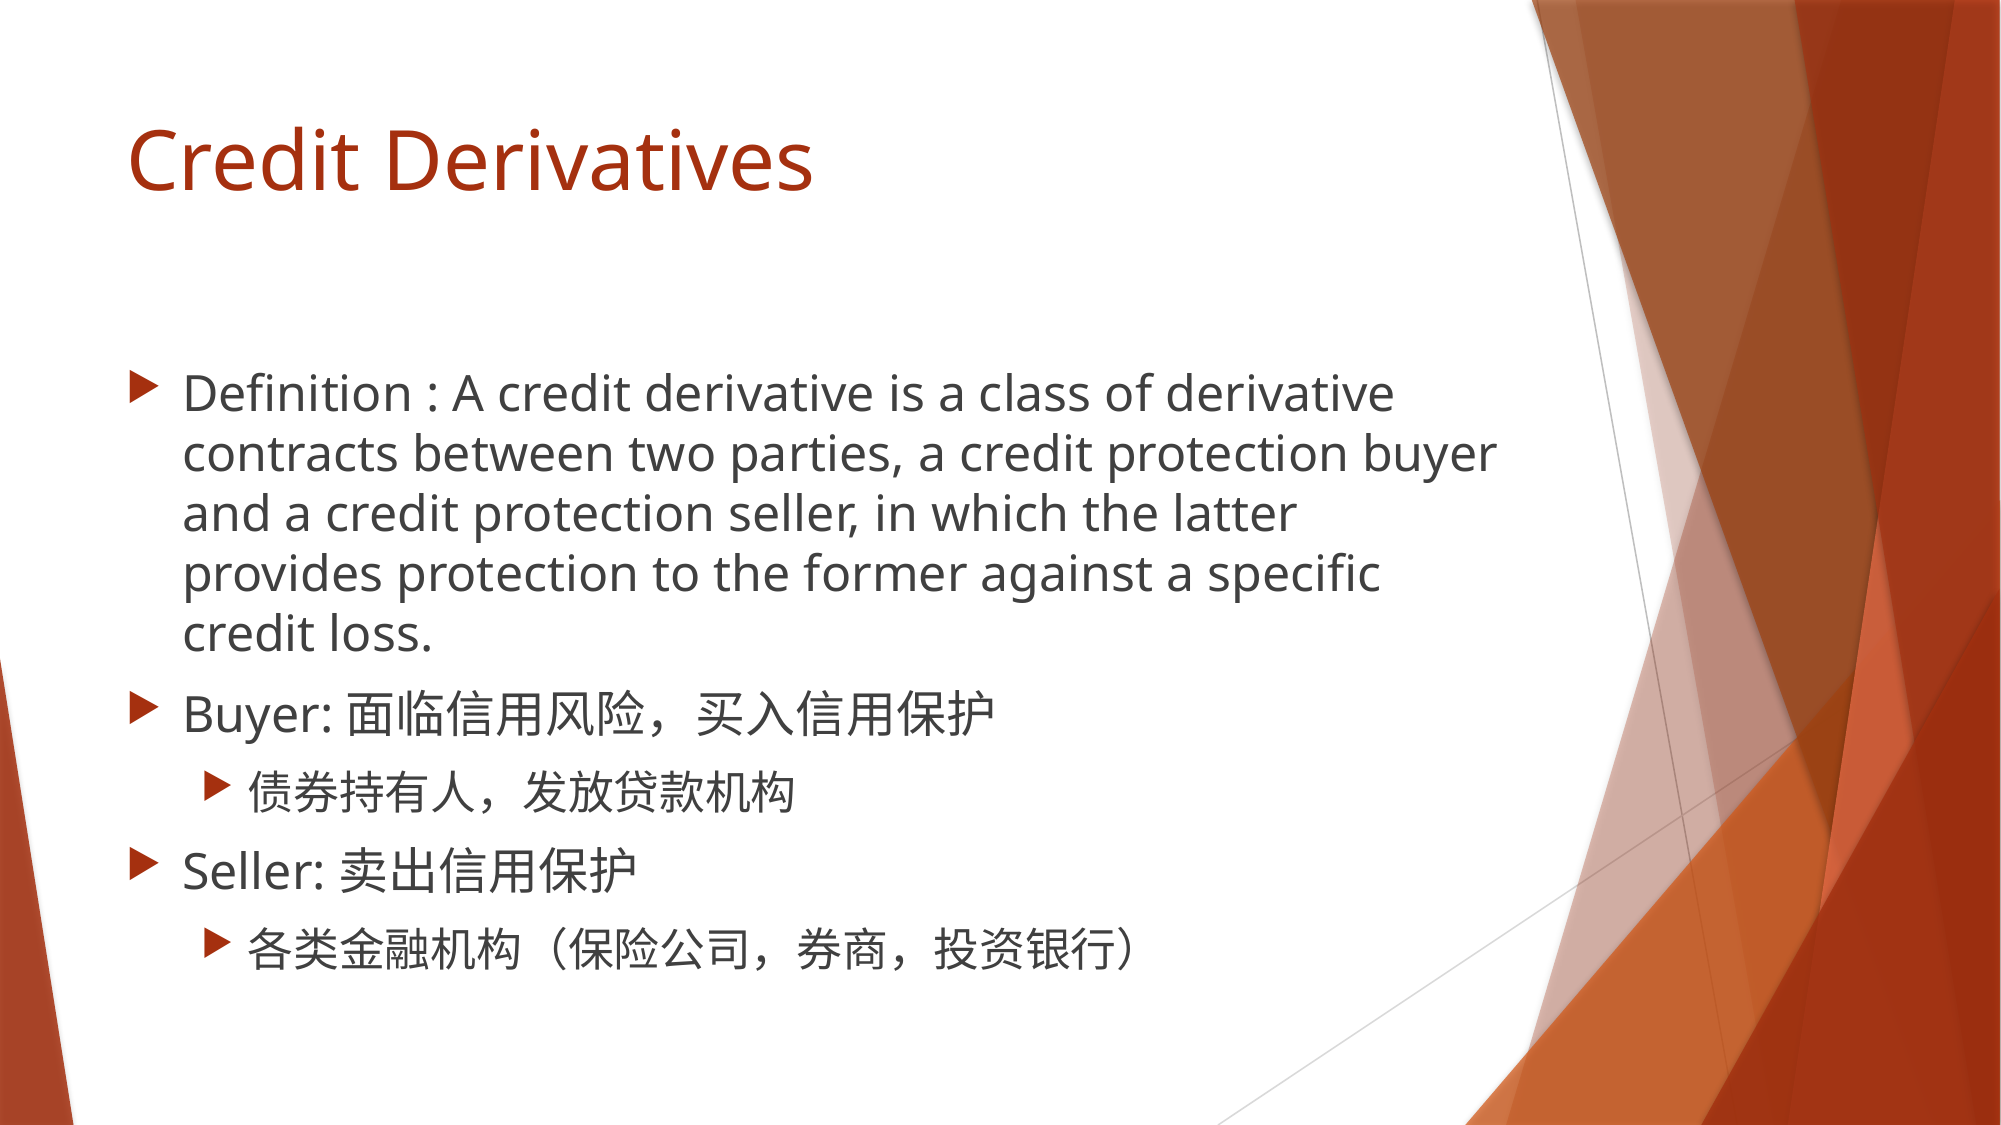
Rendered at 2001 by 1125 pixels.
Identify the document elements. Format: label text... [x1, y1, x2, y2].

list Definition : A credit derivative is a class of derivative contracts between two parties, a credit protection buyer and a credit protection seller, in which the latter provides protection to the former against a specific credit loss. Buyer:面临信用风险，买入信用保护 债券持有人，发放贷款机构 Seller:卖出信用保护 各类金融机构（保险公司，券商，投资银行） [111, 354, 1522, 992]
title Credit Derivatives [111, 99, 1522, 317]
